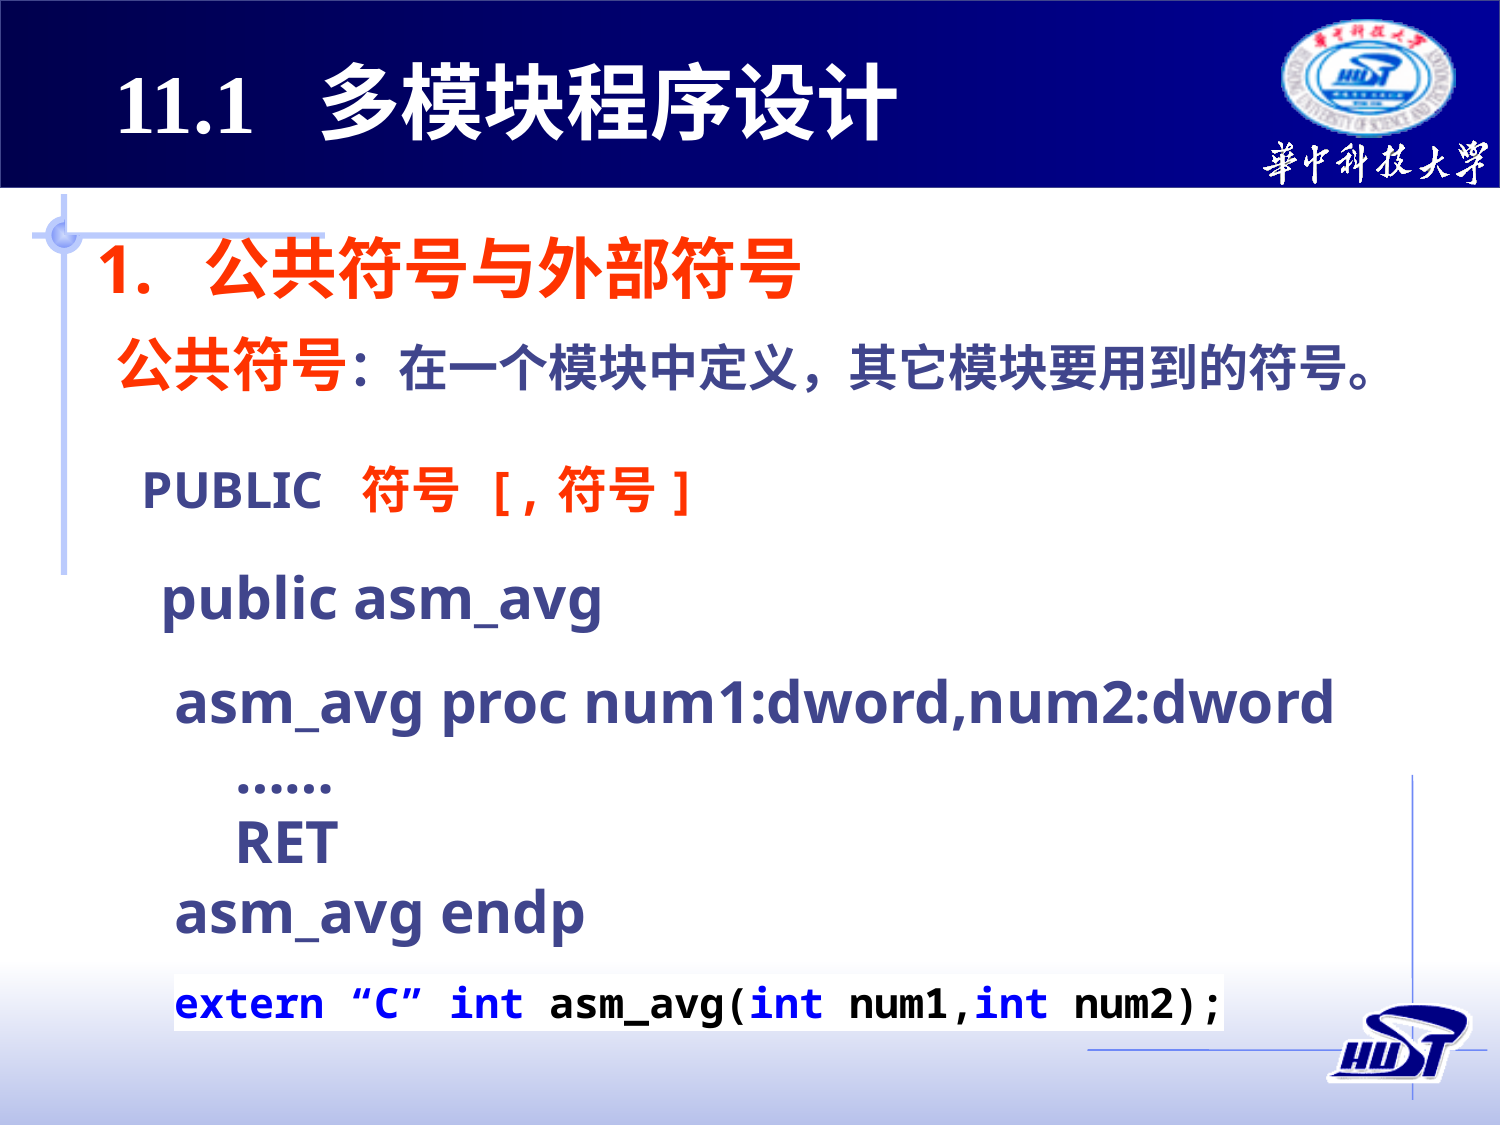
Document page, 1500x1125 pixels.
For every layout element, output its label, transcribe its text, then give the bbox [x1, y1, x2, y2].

text_box public asm_avg [146, 554, 619, 639]
picture [1281, 19, 1456, 138]
picture [1262, 140, 1488, 185]
text_box 11.1 多模块程序设计 [100, 42, 999, 158]
text_box extern “C” int asm_avg(int num1,int num2); [159, 969, 1341, 1035]
text_box 1. 公共符号与外部符号 [81, 219, 820, 314]
text_box asm_avg proc num1:dword,num2:dword …… RET asm_avg endp [159, 657, 1416, 953]
text_box 公共符号：在一个模块中定义，其它模块要用到的符号。 PUBLIC 符号 [,符号] [100, 320, 1416, 526]
